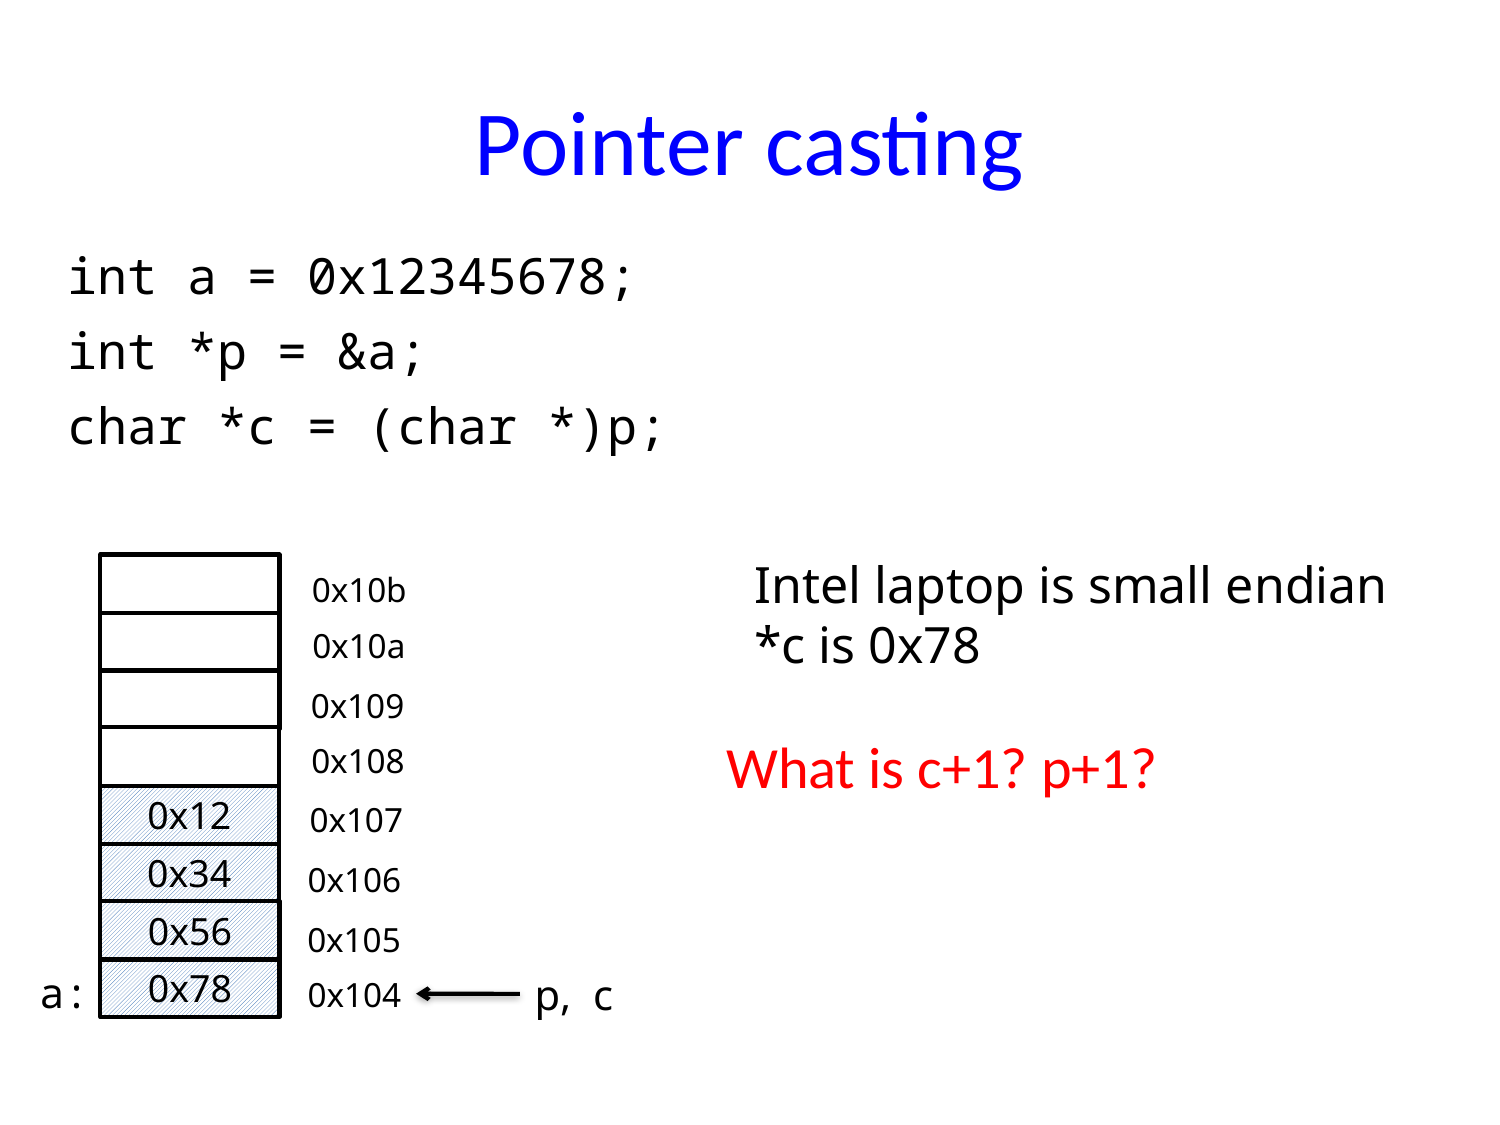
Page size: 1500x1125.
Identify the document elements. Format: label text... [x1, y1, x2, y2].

text_box 0x12 [98, 784, 281, 842]
text_box [98, 725, 281, 784]
text_box What is c+1? p+1? [711, 722, 1406, 808]
text_box Intel laptop is small endian *c is 0x78 [739, 546, 1404, 681]
text_box 0x78 [105, 962, 282, 1019]
text_box 0x104 [292, 966, 417, 1022]
text_box 0x34 [98, 842, 281, 899]
text_box [98, 615, 282, 668]
text_box p, c [519, 961, 629, 1027]
text_box [98, 668, 282, 731]
text_box 0x56 [98, 899, 282, 962]
text_box [98, 552, 282, 615]
text_box 0x10a [297, 618, 421, 673]
title Pointer casting [75, 45, 1425, 233]
text_box 0x108 [296, 733, 420, 788]
text_box 0x105 [292, 911, 416, 967]
text_box 0x109 [296, 677, 420, 733]
text_box 0x10b [297, 561, 422, 616]
text_box 0x106 [293, 851, 417, 907]
text_box 0x107 [294, 791, 419, 847]
text_box int a = 0x12345678; int *p = &a; char *c = (char *)p; [52, 237, 683, 462]
text_box a: [24, 959, 105, 1025]
